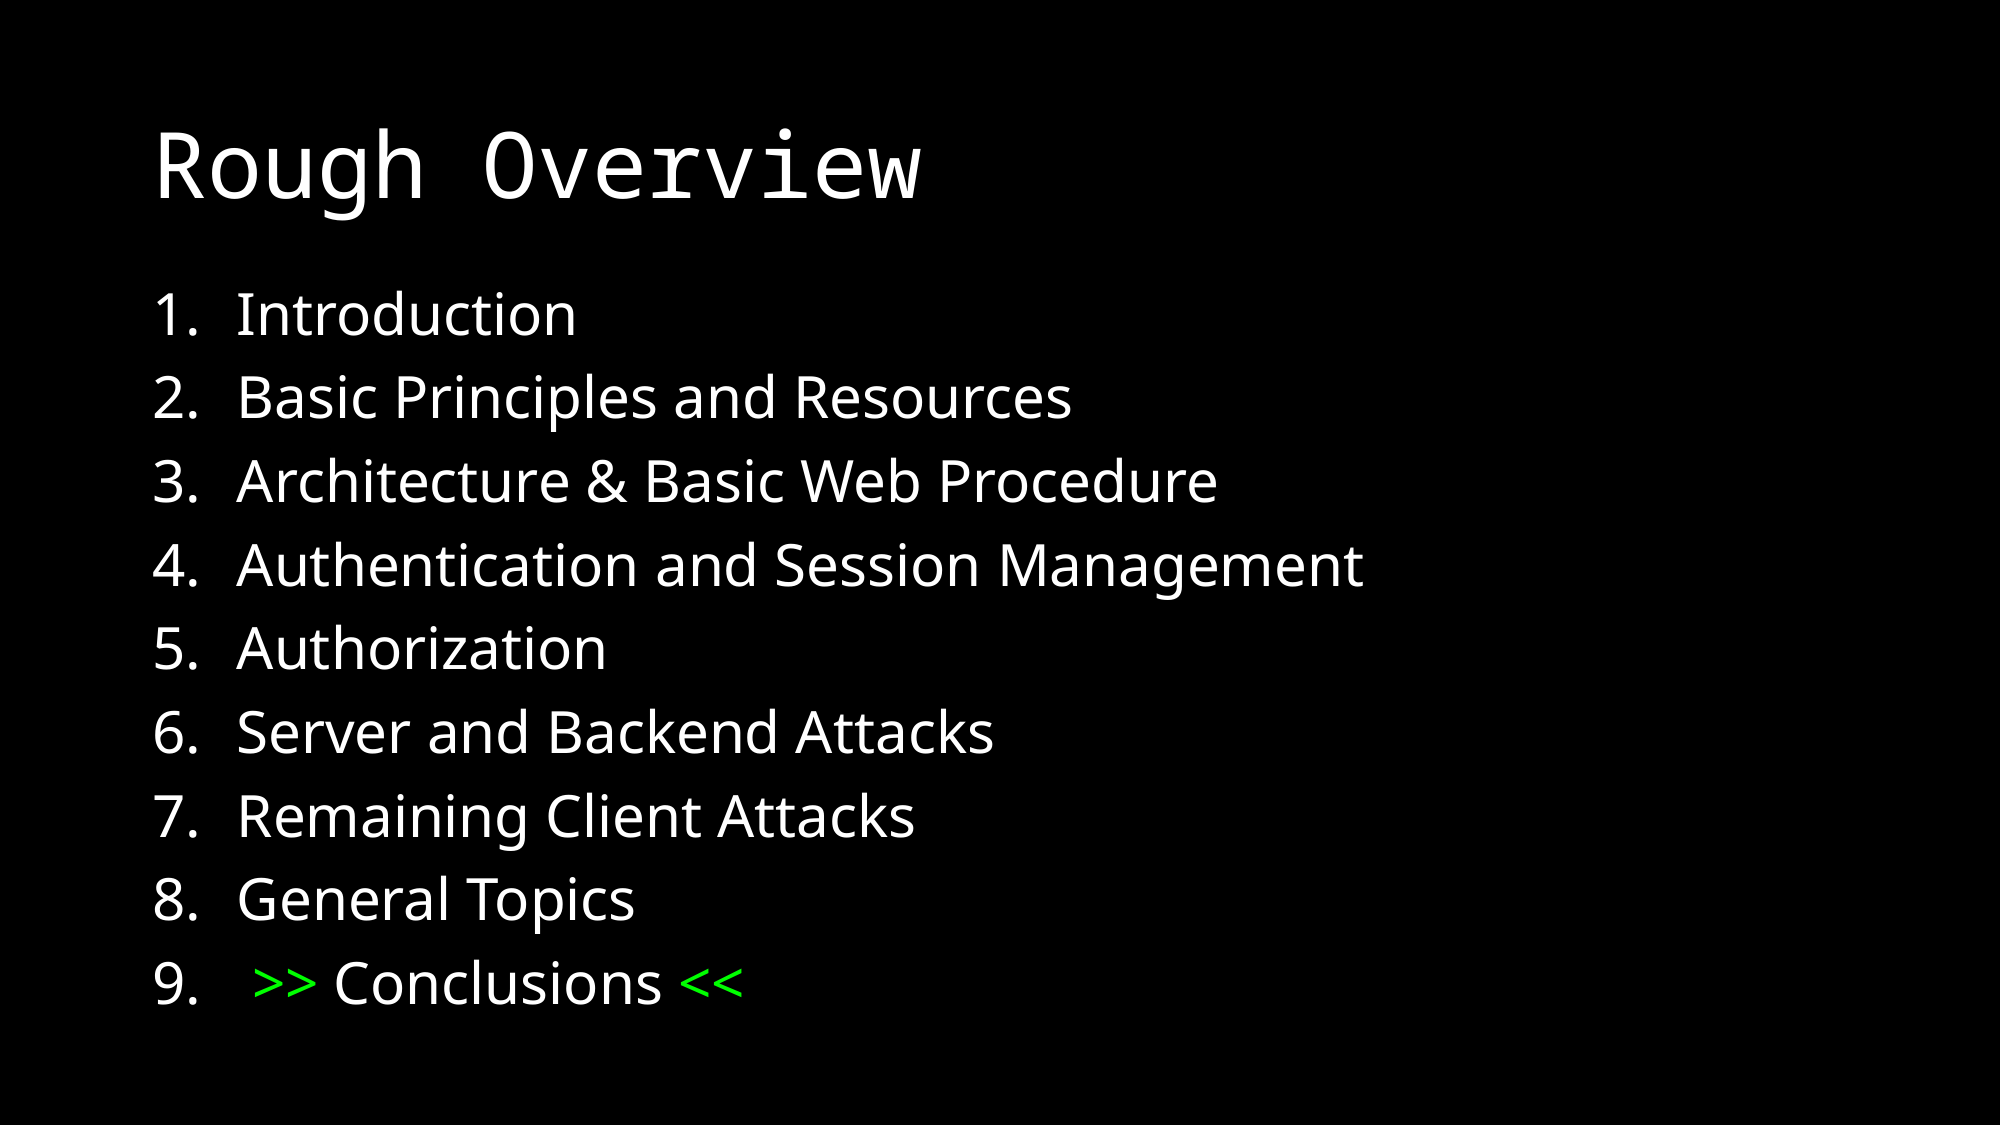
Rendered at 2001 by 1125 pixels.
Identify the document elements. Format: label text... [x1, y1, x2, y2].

list Introduction Basic Principles and Resources Architecture & Basic Web Procedure Authentication and Session Management Authorization Server and Backend Attacks Remaining Client Attacks General Topics >> Conclusions << [137, 277, 1863, 1049]
title Rough Overview [137, 59, 1863, 277]
